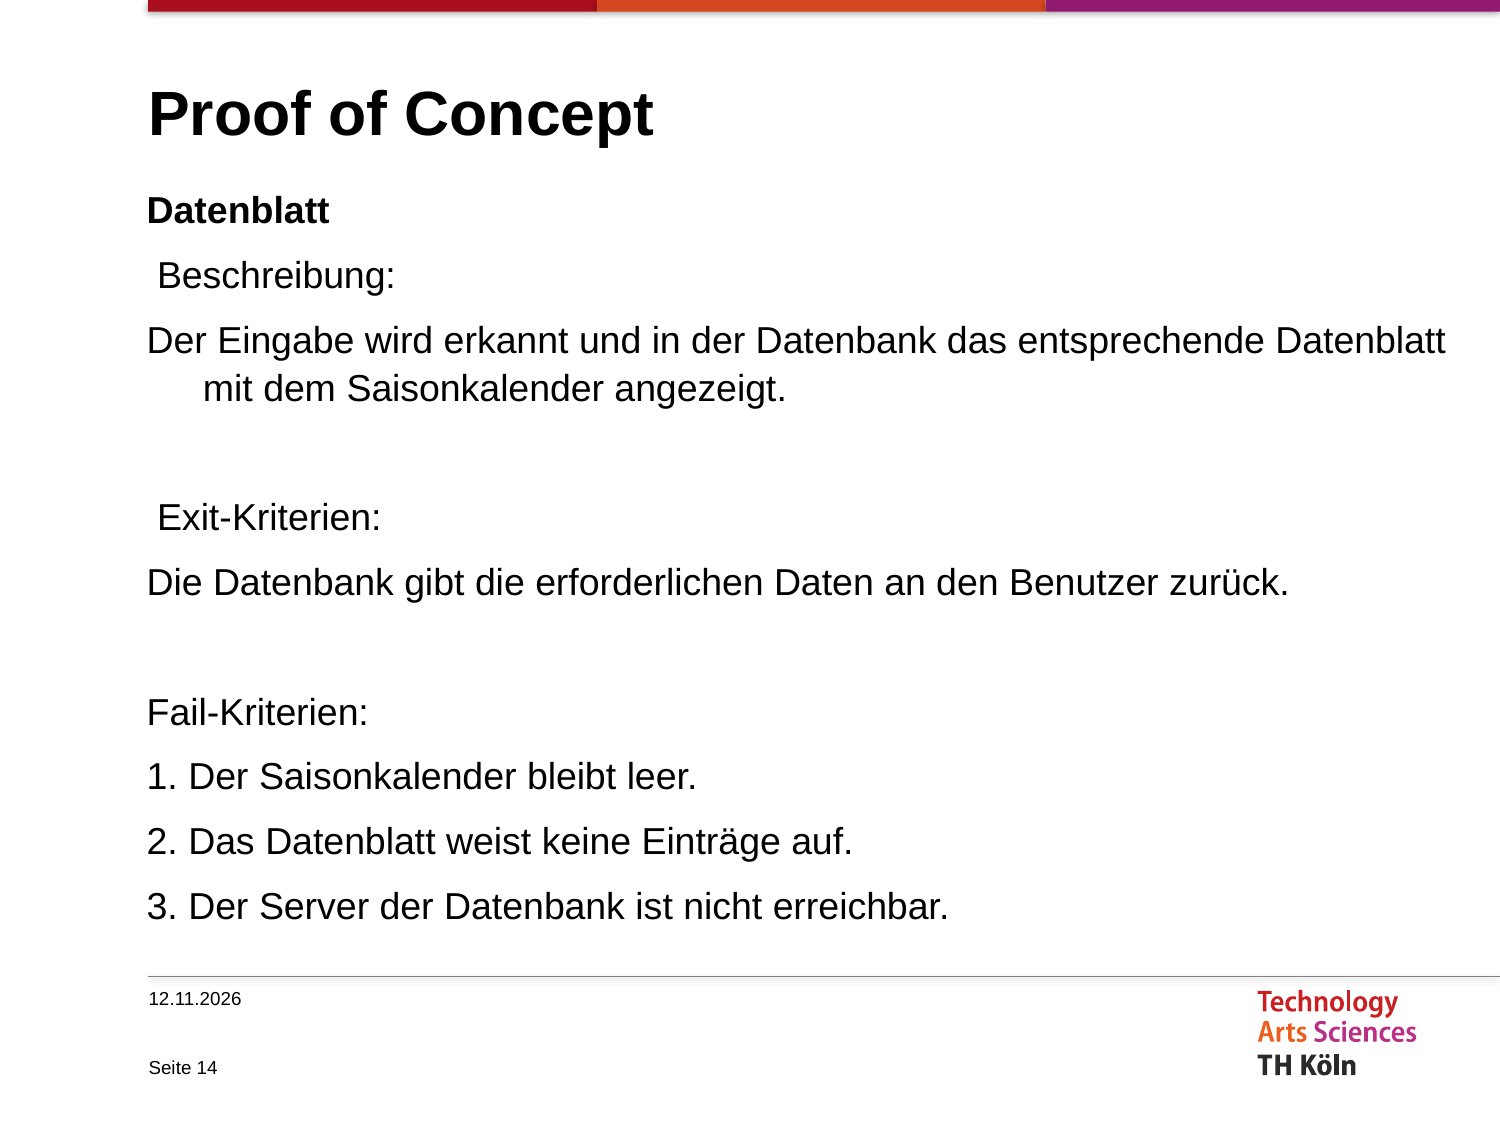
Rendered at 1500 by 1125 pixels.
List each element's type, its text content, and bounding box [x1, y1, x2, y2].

slide_number Seite 14 [148, 1043, 308, 1079]
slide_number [148, 986, 308, 1016]
list Datenblatt Beschreibung: Der Eingabe wird erkannt und in der Datenbank das entsprechende Datenblatt mit dem Saisonkalender angezeigt. Exit-Kriterien: Die Datenbank gibt die erforderlichen Daten an den Benutzer zurück. Fail-Kriterien: 1. Der Saisonkalender bleibt leer. 2. Das Datenblatt weist keine Einträge auf. 3. Der Server der Datenbank ist nicht erreichbar. [146, 182, 1476, 892]
title Proof of Concept [148, 85, 1478, 203]
